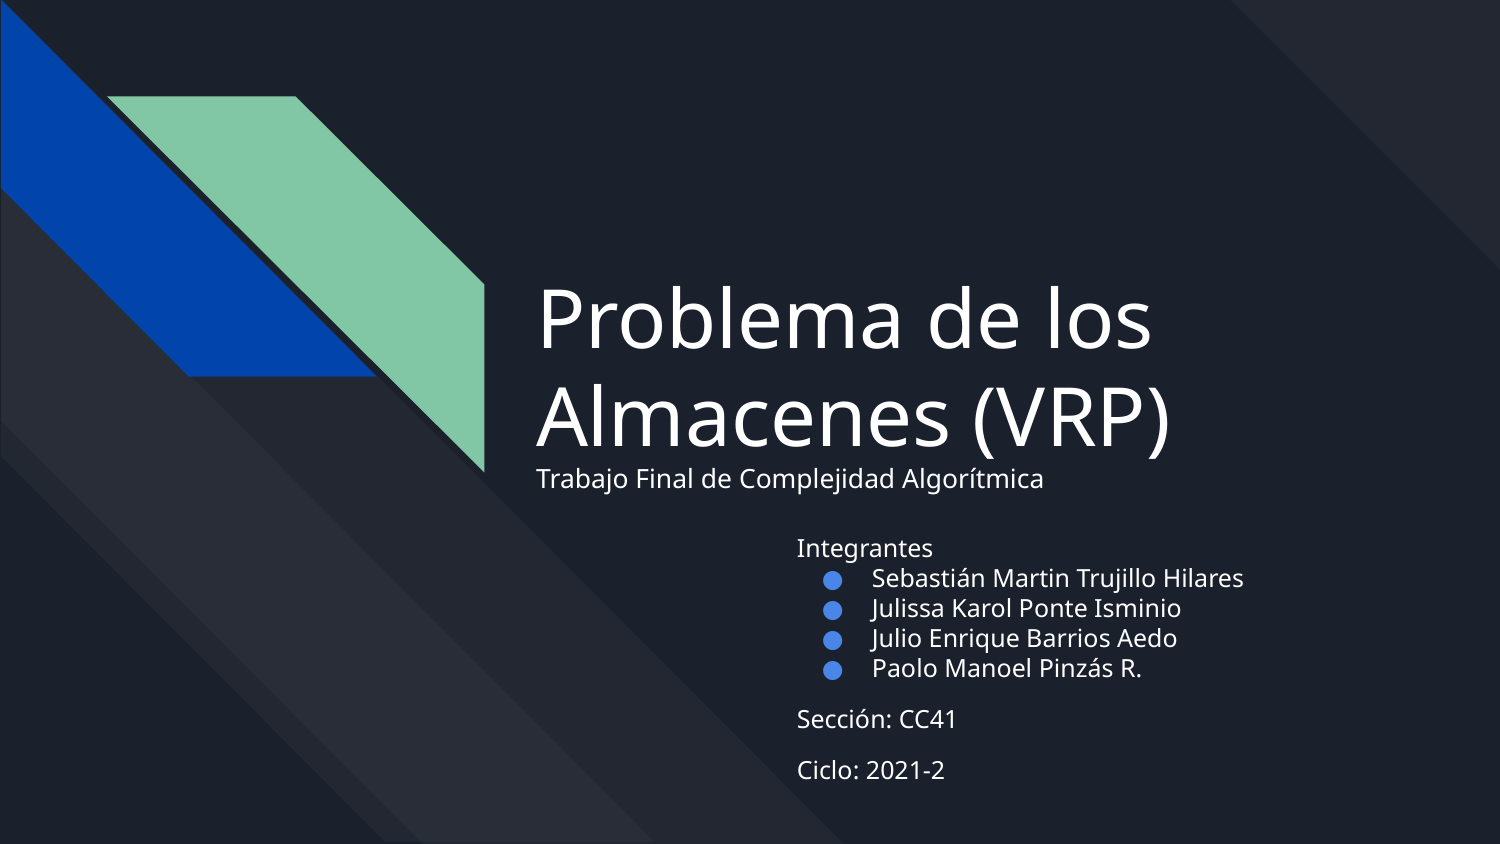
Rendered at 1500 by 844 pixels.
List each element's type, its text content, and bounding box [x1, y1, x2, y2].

subtitle Integrantes Sebastián Martin Trujillo Hilares Julissa Karol Ponte Isminio Julio Enrique Barrios Aedo Paolo Manoel Pinzás R. Sección: CC41 Ciclo: 2021-2 [781, 517, 1404, 807]
title Problema de los Almacenes (VRP) Trabajo Final de Complejidad Algorítmica [521, 251, 1500, 511]
